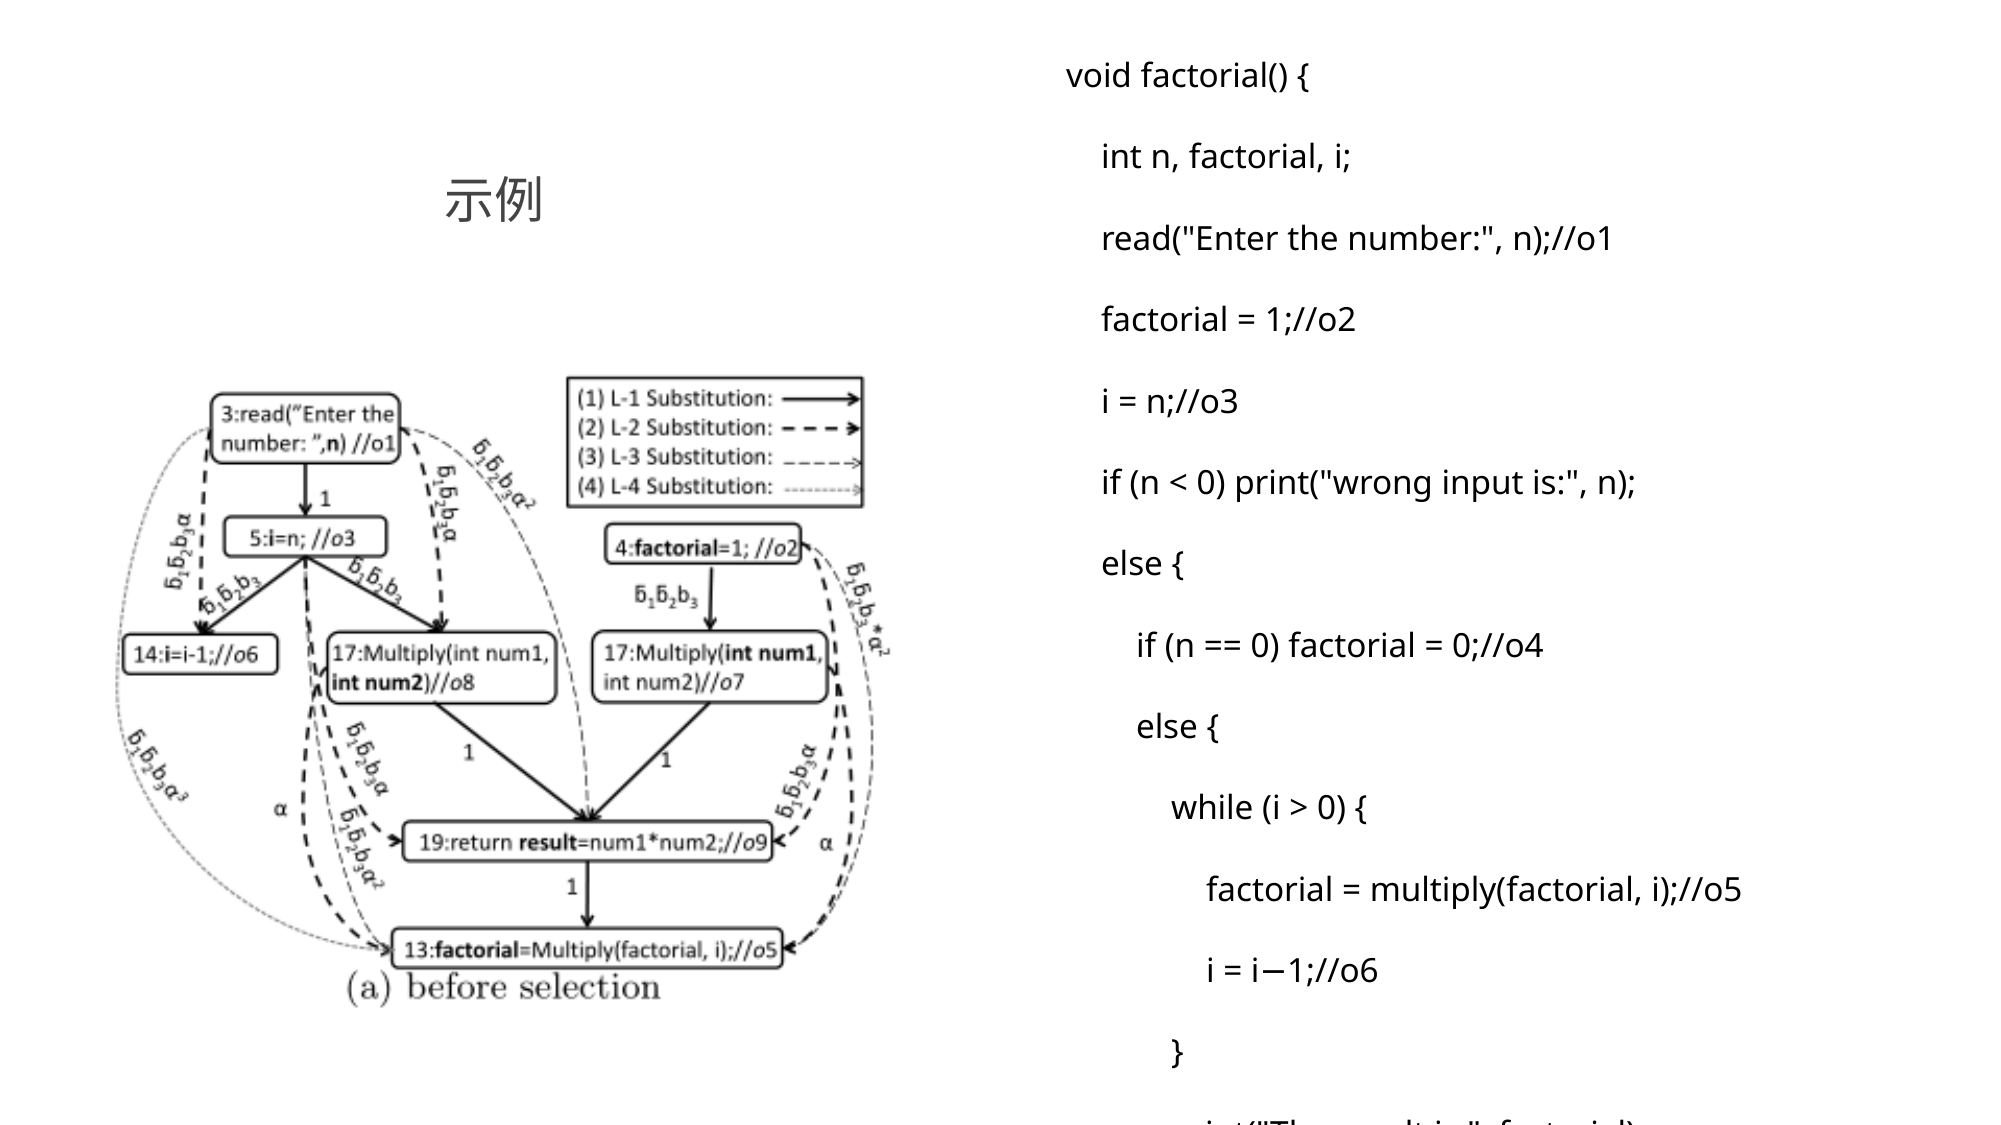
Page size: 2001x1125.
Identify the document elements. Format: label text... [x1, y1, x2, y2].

picture [66, 344, 955, 1012]
list void factorial() { int n, factorial, i; read("Enter the number:", n);//o1 factorial = 1;//o2 i = n;//o3 if (n < 0) print("wrong input is:", n); else { if (n == 0) factorial = 0;//o4 else { while (i > 0) { factorial = multiply(factorial, i);//o5 i = i−1;//o6 } print("The result is:", factorial); } int multiply(int num1, int num2) {//o7, o8 int result; return result = num1 ∗ num2;//o9 } [1051, 34, 2000, 749]
title 示例 [429, 80, 1051, 299]
